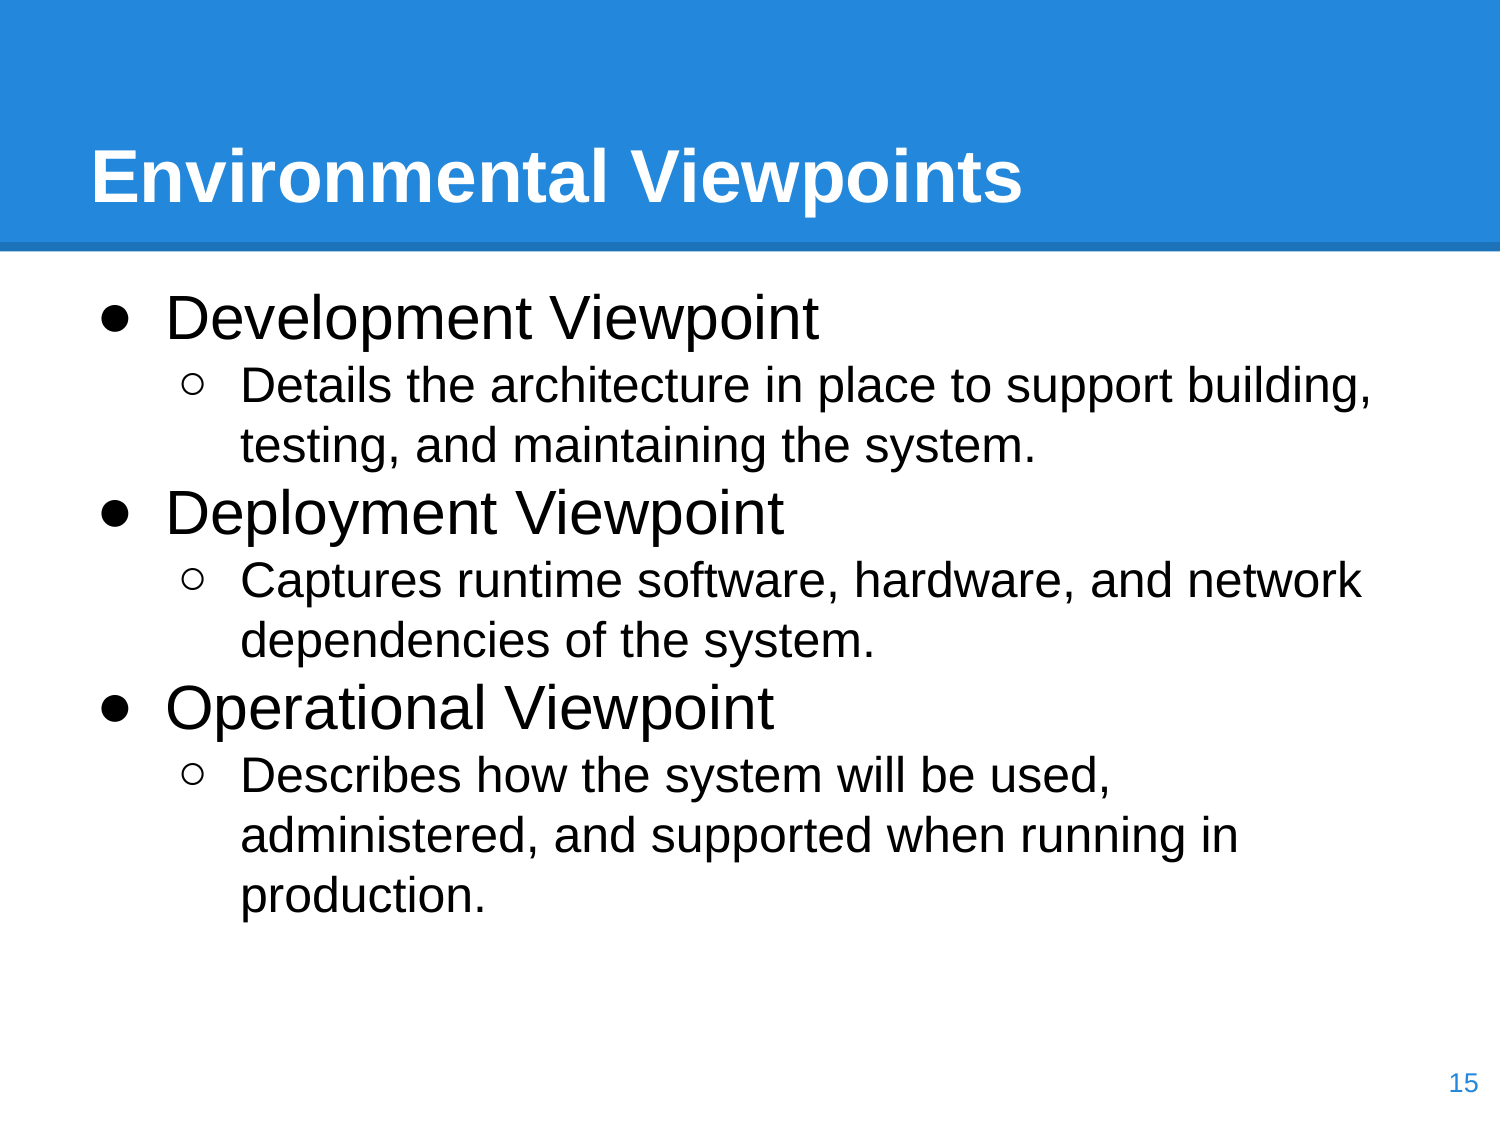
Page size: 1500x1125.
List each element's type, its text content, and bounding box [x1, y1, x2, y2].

title Environmental Viewpoints [75, 45, 1425, 233]
list Development Viewpoint Details the architecture in place to support building, testing, and maintaining the system. Deployment Viewpoint Captures runtime software, hardware, and network dependencies of the system. Operational Viewpoint Describes how the system will be used, administered, and supported when running in production. [75, 262, 1425, 1078]
slide_number ‹#› [1403, 1038, 1494, 1125]
